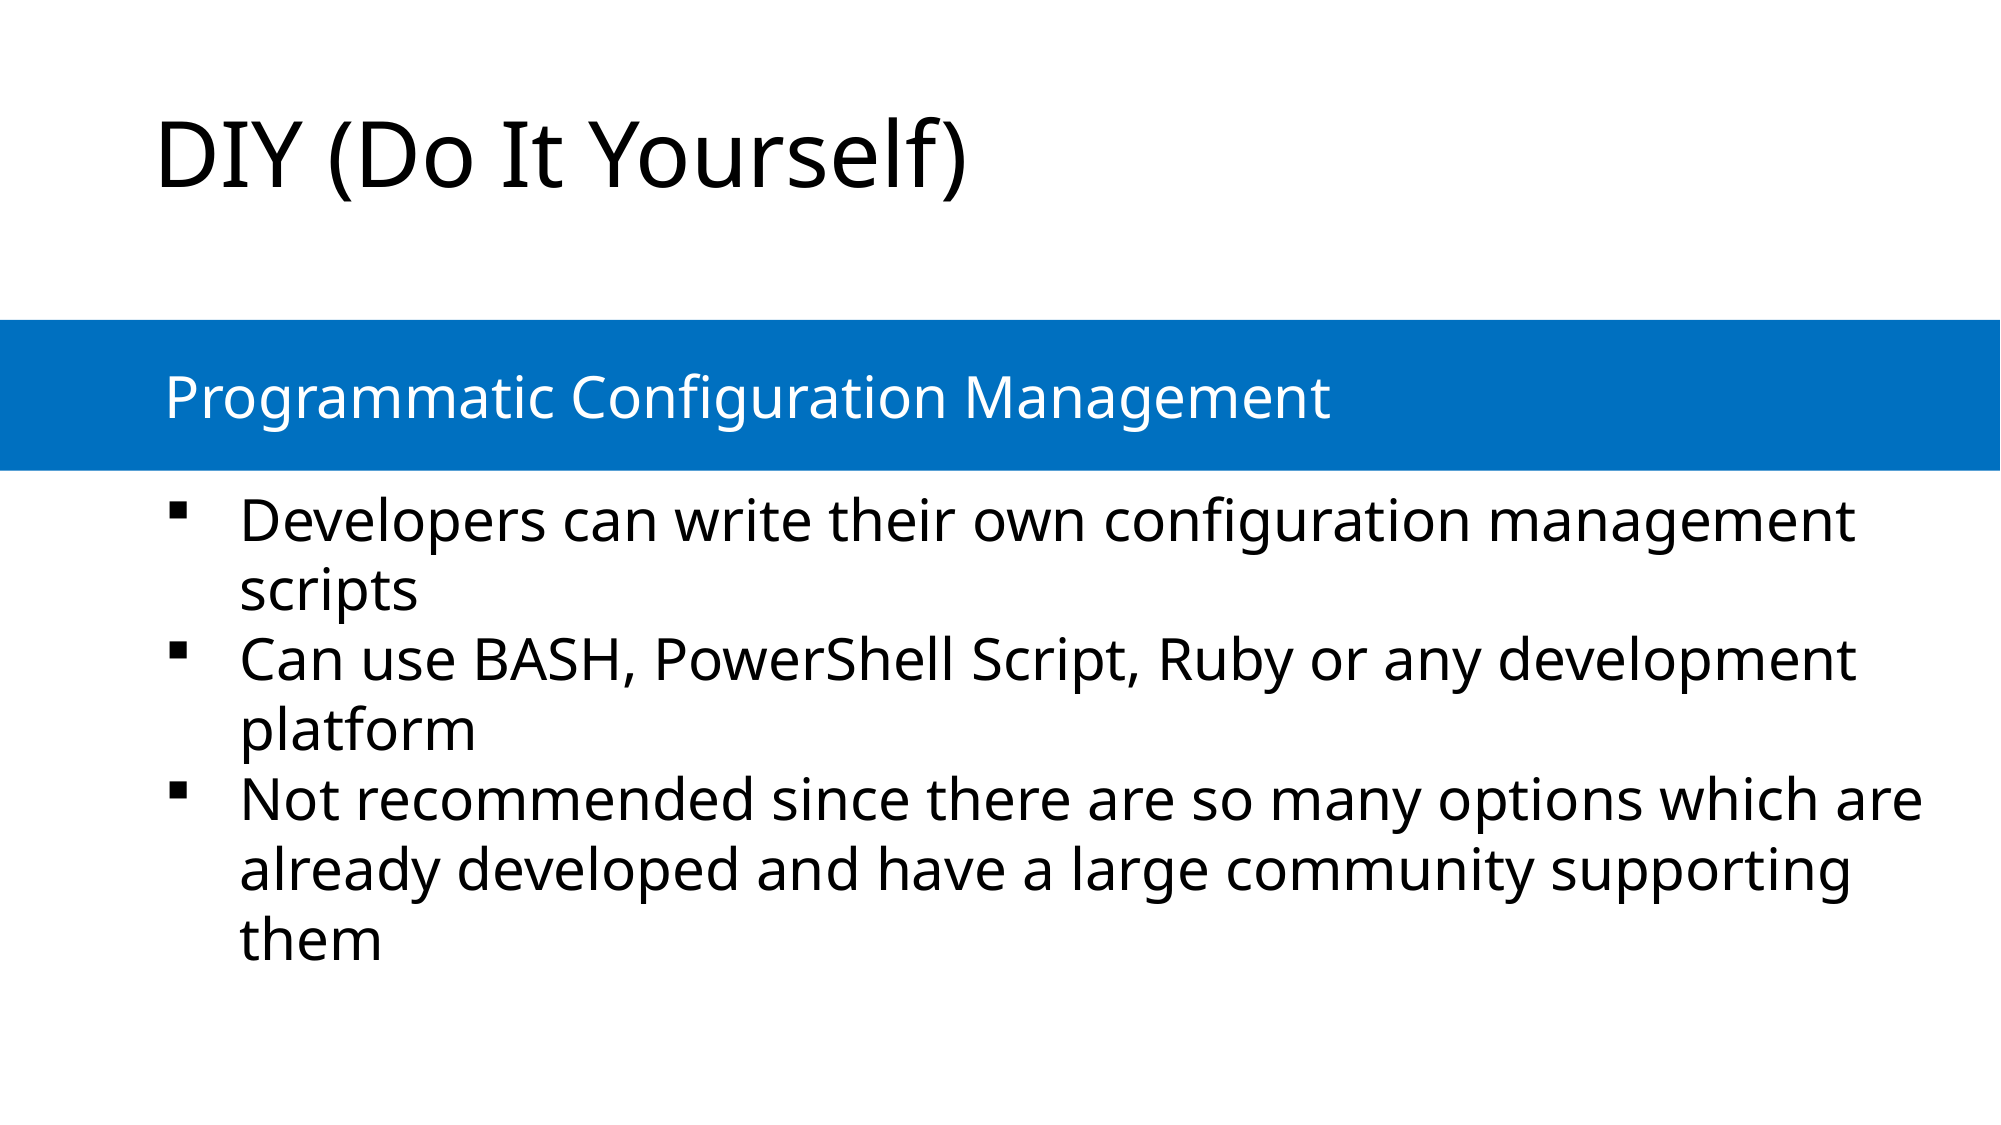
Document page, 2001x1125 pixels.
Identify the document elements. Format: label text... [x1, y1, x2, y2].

text_box DIY (Do It Yourself) [138, 88, 1815, 213]
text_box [0, 319, 2000, 985]
